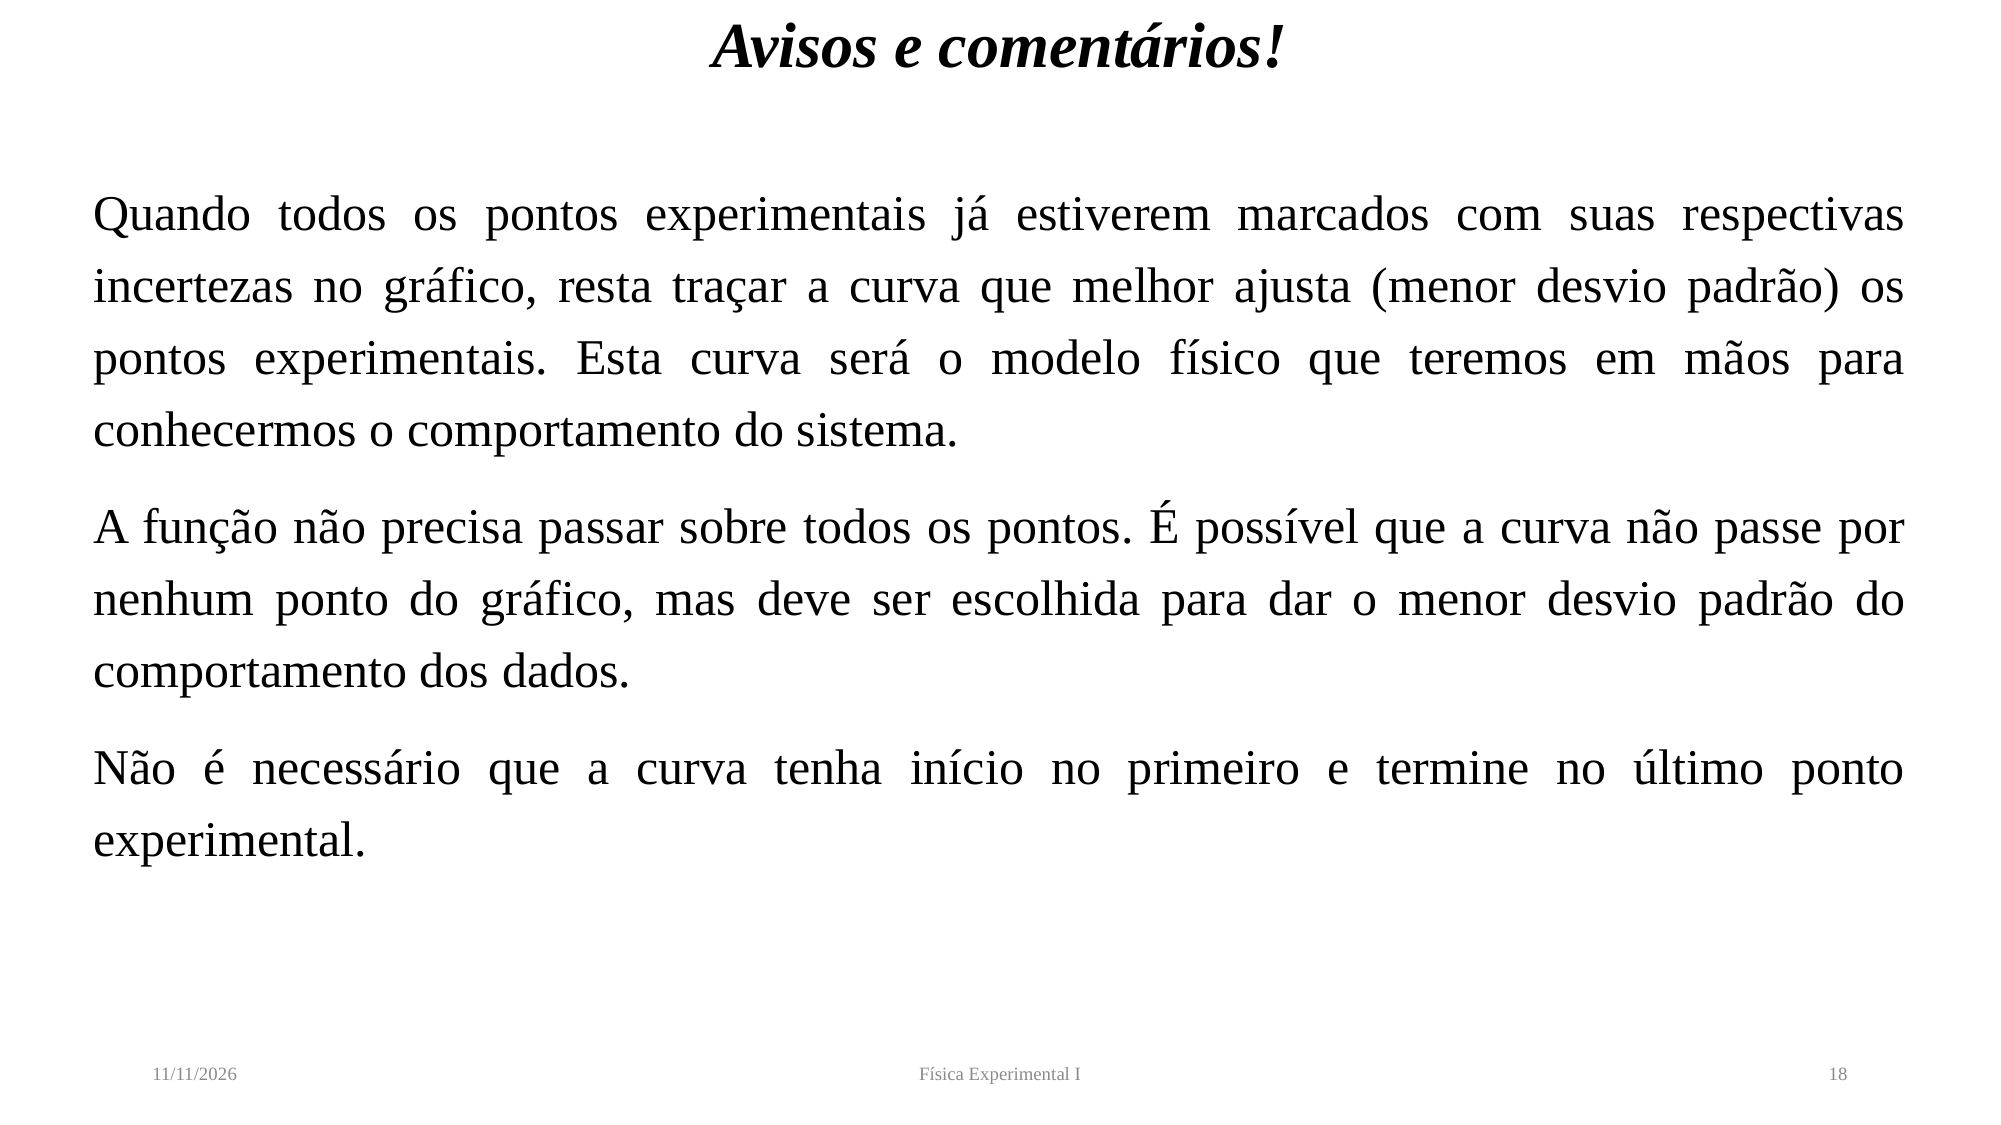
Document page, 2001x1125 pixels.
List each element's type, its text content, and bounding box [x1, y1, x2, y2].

text_box Quando todos os pontos experimentais já estiverem marcados com suas respectivas incertezas no gráfico, resta traçar a curva que melhor ajusta (menor desvio padrão) os pontos experimentais. Esta curva será o modelo físico que teremos em mãos para conhecermos o comportamento do sistema. A função não precisa passar sobre todos os pontos. É possível que a curva não passe por nenhum ponto do gráfico, mas deve ser escolhida para dar o menor desvio padrão do comportamento dos dados. Não é necessário que a curva tenha início no primeiro e termine no último ponto experimental. [78, 160, 1922, 874]
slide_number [137, 1042, 588, 1103]
slide_number 18 [1412, 1042, 1863, 1103]
title Avisos e comentários! [0, 0, 2000, 95]
footer Física Experimental I [662, 1042, 1338, 1103]
